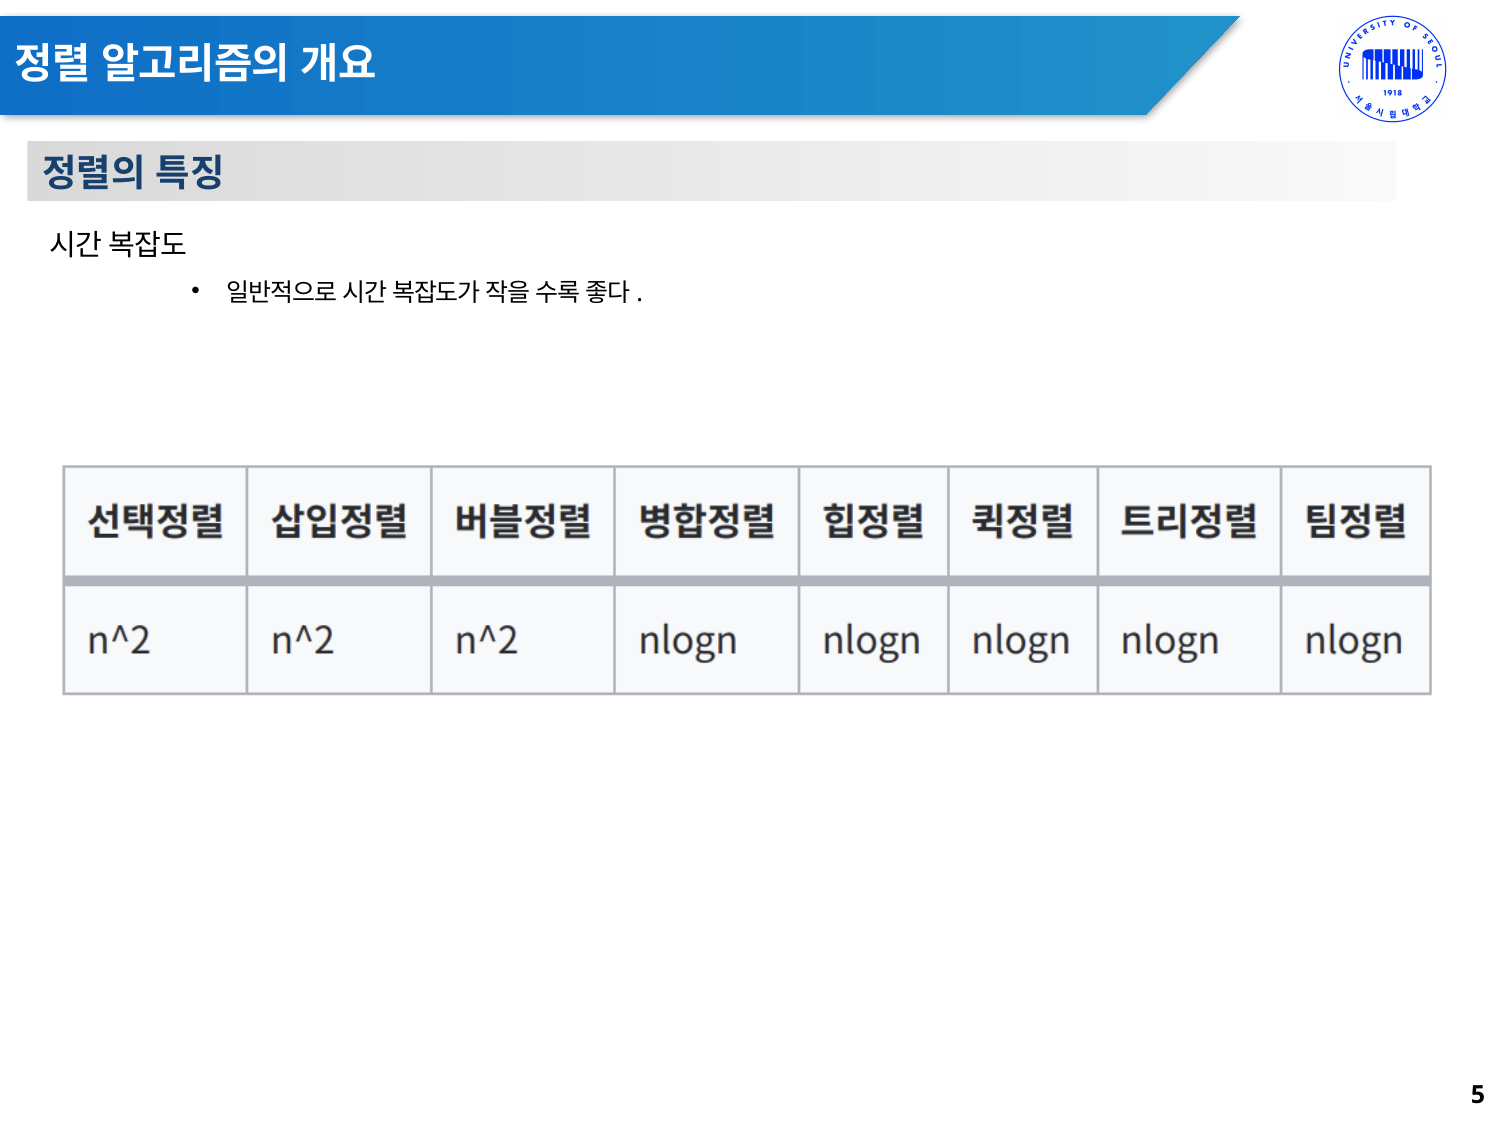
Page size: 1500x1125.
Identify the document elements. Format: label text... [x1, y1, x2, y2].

text_box 정렬의 특징 [27, 141, 1397, 201]
text_box 5 [1162, 1065, 1500, 1125]
text_box 시간 복잡도 일반적으로 시간 복잡도가 작을 수록 좋다. [34, 201, 1453, 314]
picture [46, 433, 1453, 709]
picture [1337, 15, 1447, 124]
text_box 정렬 알고리즘의 개요 [0, 29, 1003, 101]
